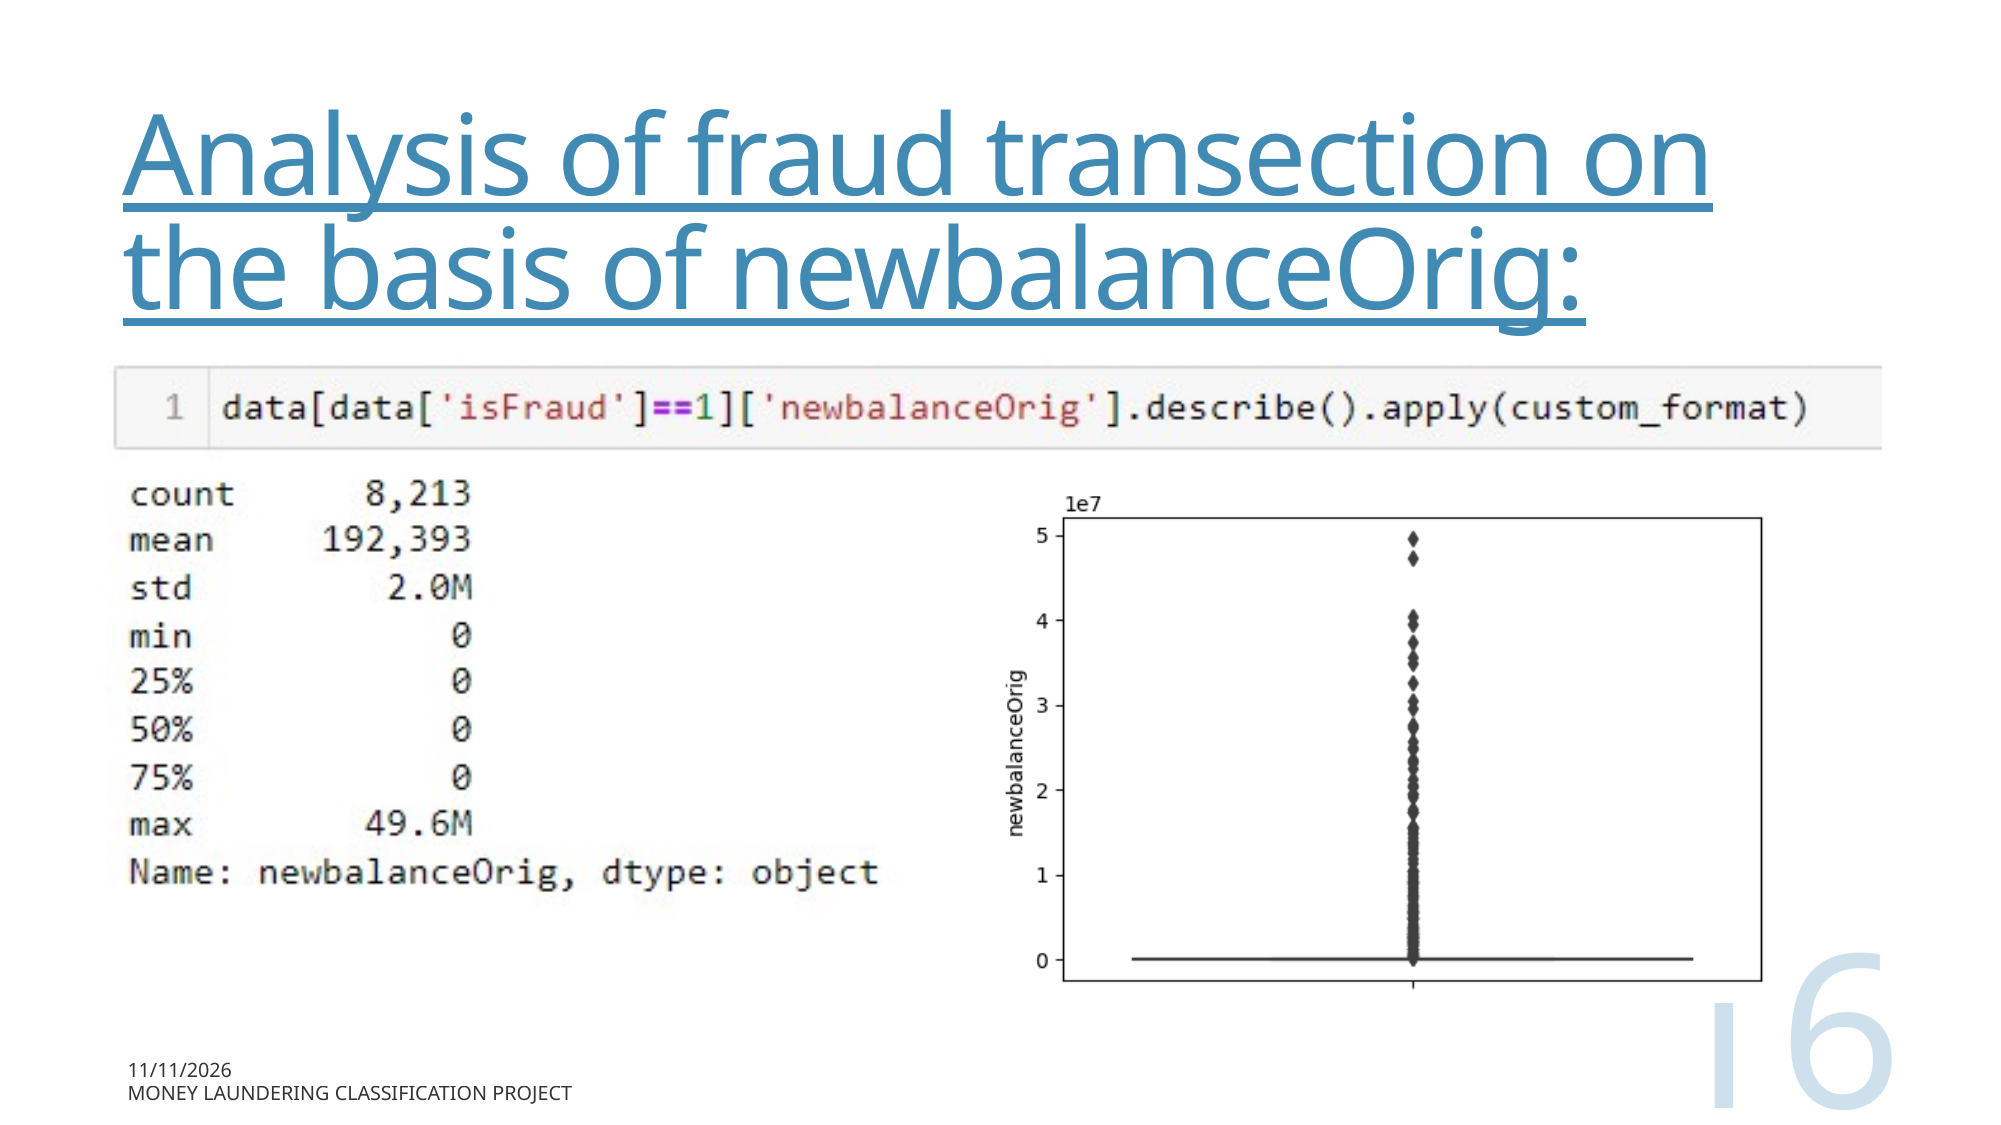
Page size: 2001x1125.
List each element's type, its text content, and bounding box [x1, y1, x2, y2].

picture [991, 480, 1777, 1003]
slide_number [112, 1051, 788, 1075]
slide_number 16 [1437, 963, 1918, 1125]
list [107, 359, 1882, 920]
footer Money Laundering Classification Project [112, 1075, 938, 1113]
title Analysis of fraud transection on the basis of newbalanceOrig: [107, 81, 1875, 354]
